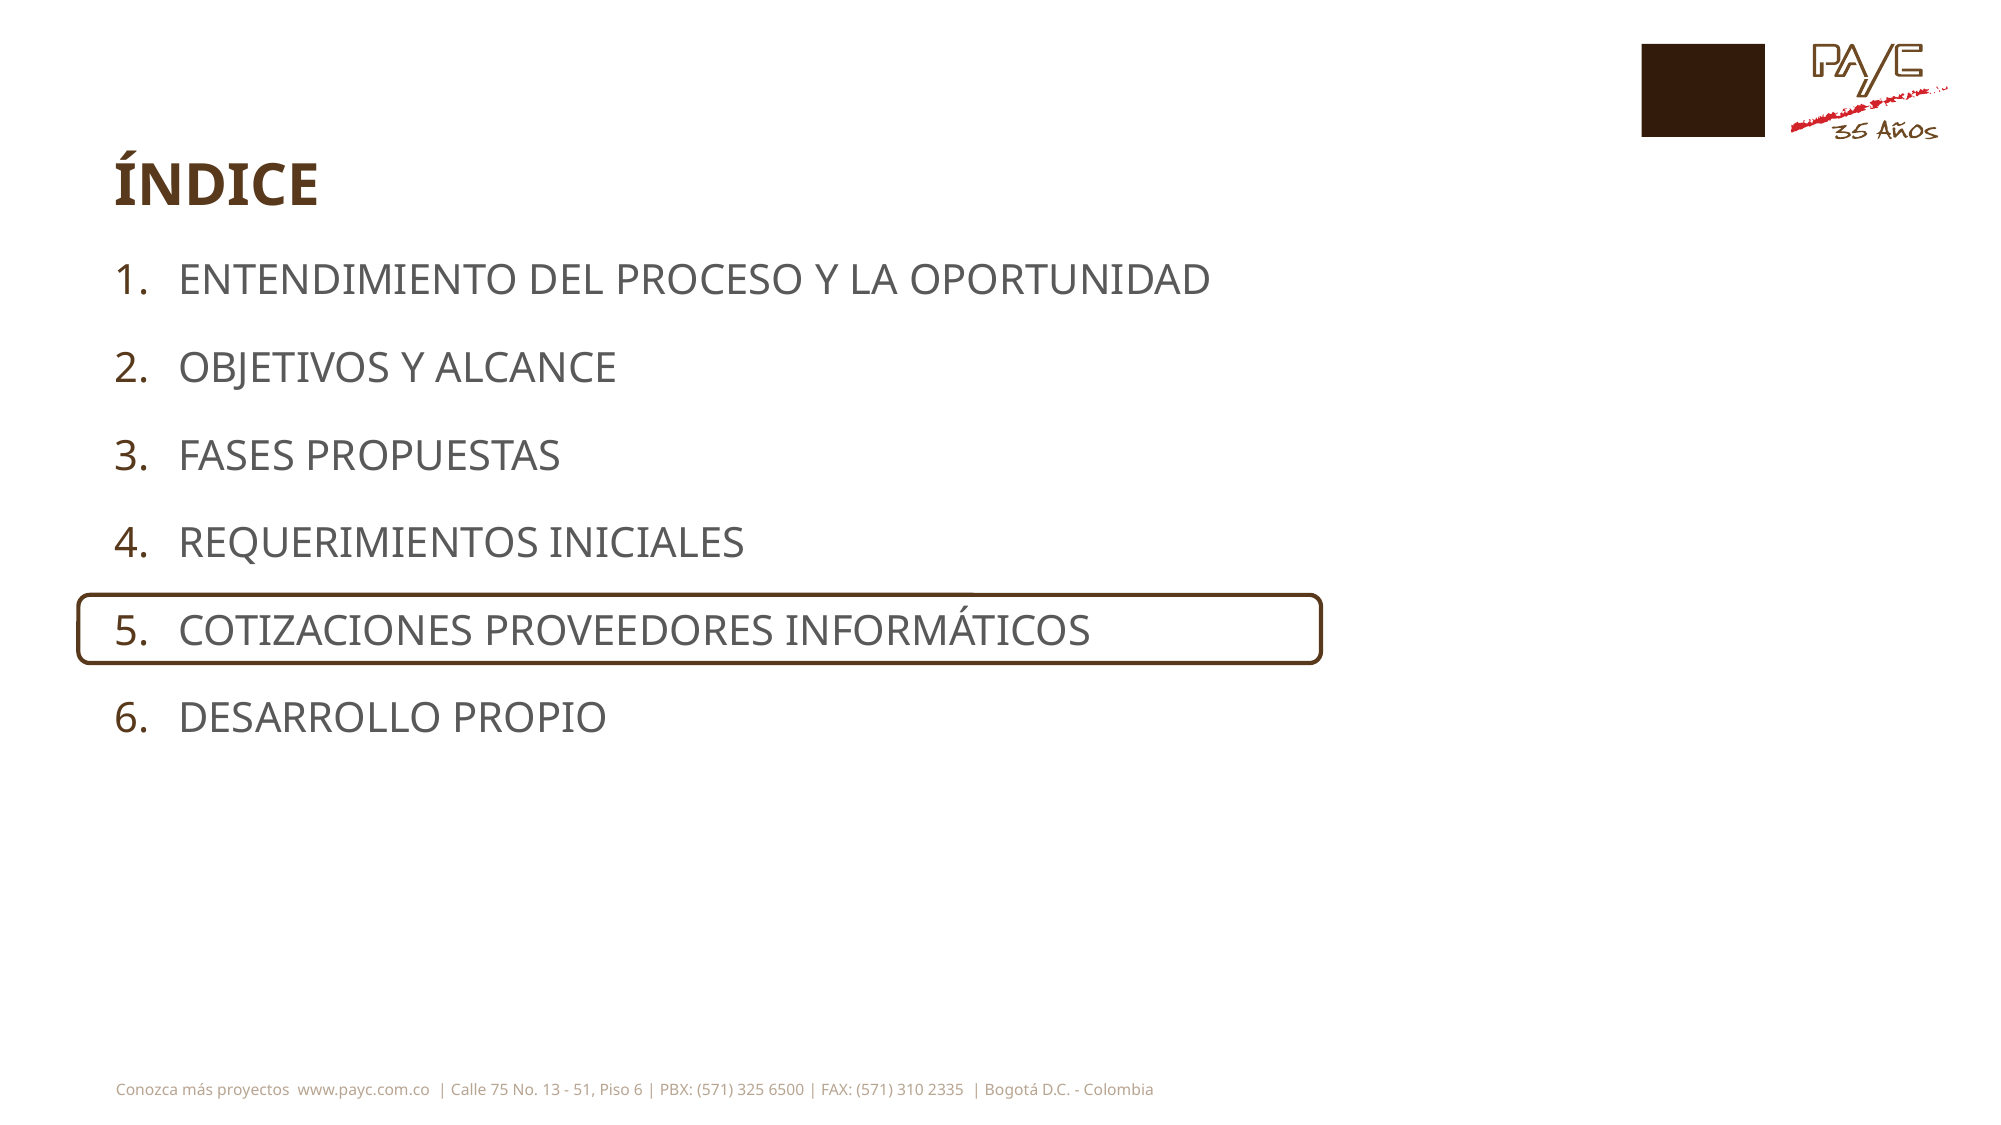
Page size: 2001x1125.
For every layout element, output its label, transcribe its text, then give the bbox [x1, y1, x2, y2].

list ENTENDIMIENTO DEL PROCESO Y LA OPORTUNIDAD OBJETIVOS Y ALCANCE FASES PROPUESTAS REQUERIMIENTOS INICIALES COTIZACIONES PROVEEDORES INFORMÁTICOS DESARROLLO PROPIO [99, 245, 1948, 1048]
text_box [76, 592, 99, 666]
title ÍNDICE [99, 41, 1616, 225]
